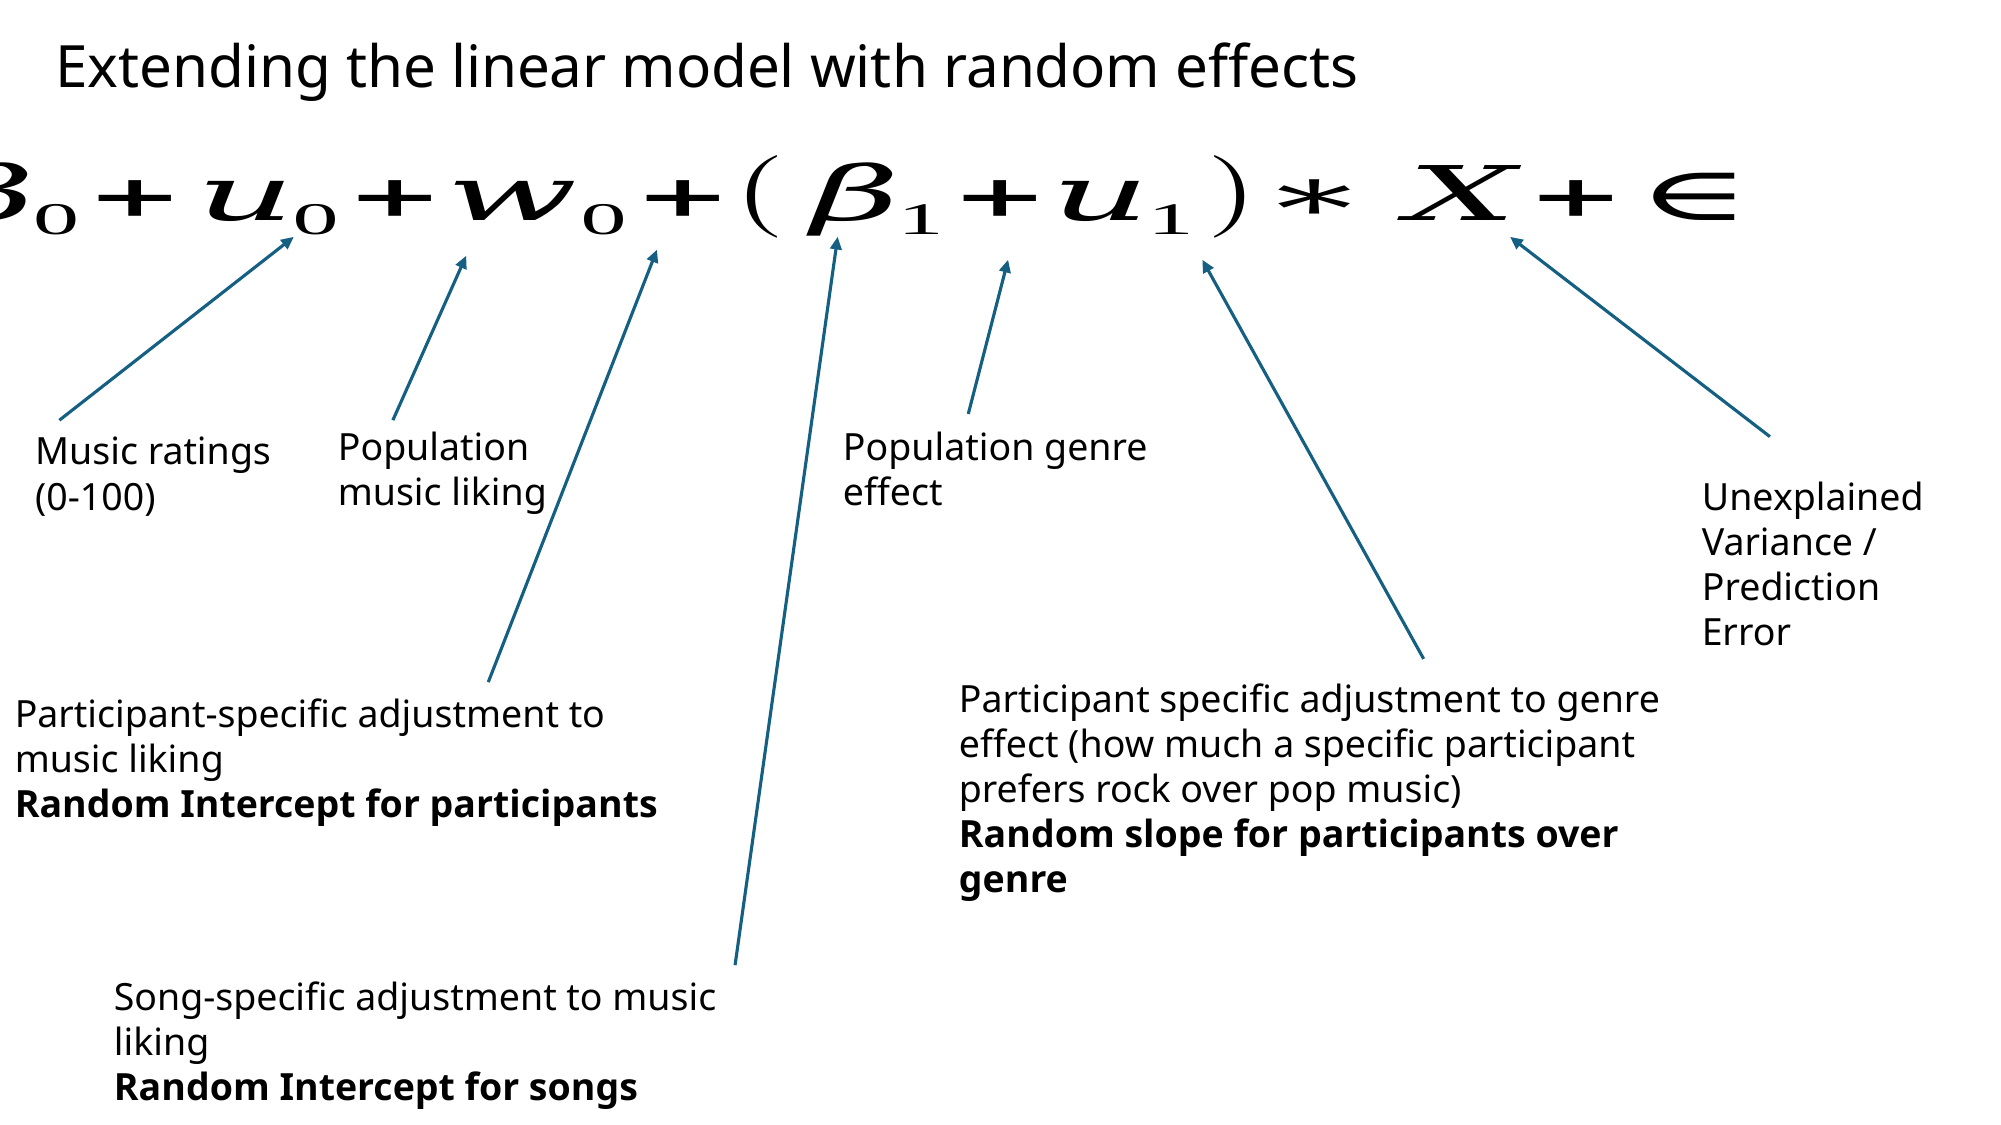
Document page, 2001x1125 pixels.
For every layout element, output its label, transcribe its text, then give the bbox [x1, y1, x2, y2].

text_box Participant-specific adjustment to music liking Random Intercept for participants [0, 682, 719, 832]
text_box Unexplained Variance / Prediction Error [1687, 466, 1969, 661]
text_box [1202, 259, 1425, 660]
text_box Population music liking [323, 415, 487, 521]
text_box Song-specific adjustment to music liking Random Intercept for songs [99, 965, 834, 1115]
text_box Music ratings (0-100) [20, 420, 294, 525]
text_box Population genre effect [839, 415, 1202, 521]
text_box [1509, 236, 1771, 438]
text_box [392, 255, 467, 421]
text_box Participant specific adjustment to genre effect (how much a specific participant prefers rock over pop music) Random slope for participants over genre [944, 667, 1688, 908]
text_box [487, 249, 658, 683]
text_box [734, 236, 839, 966]
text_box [967, 259, 1009, 415]
title Extending the linear model with random effects [40, 22, 1960, 115]
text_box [58, 236, 295, 421]
